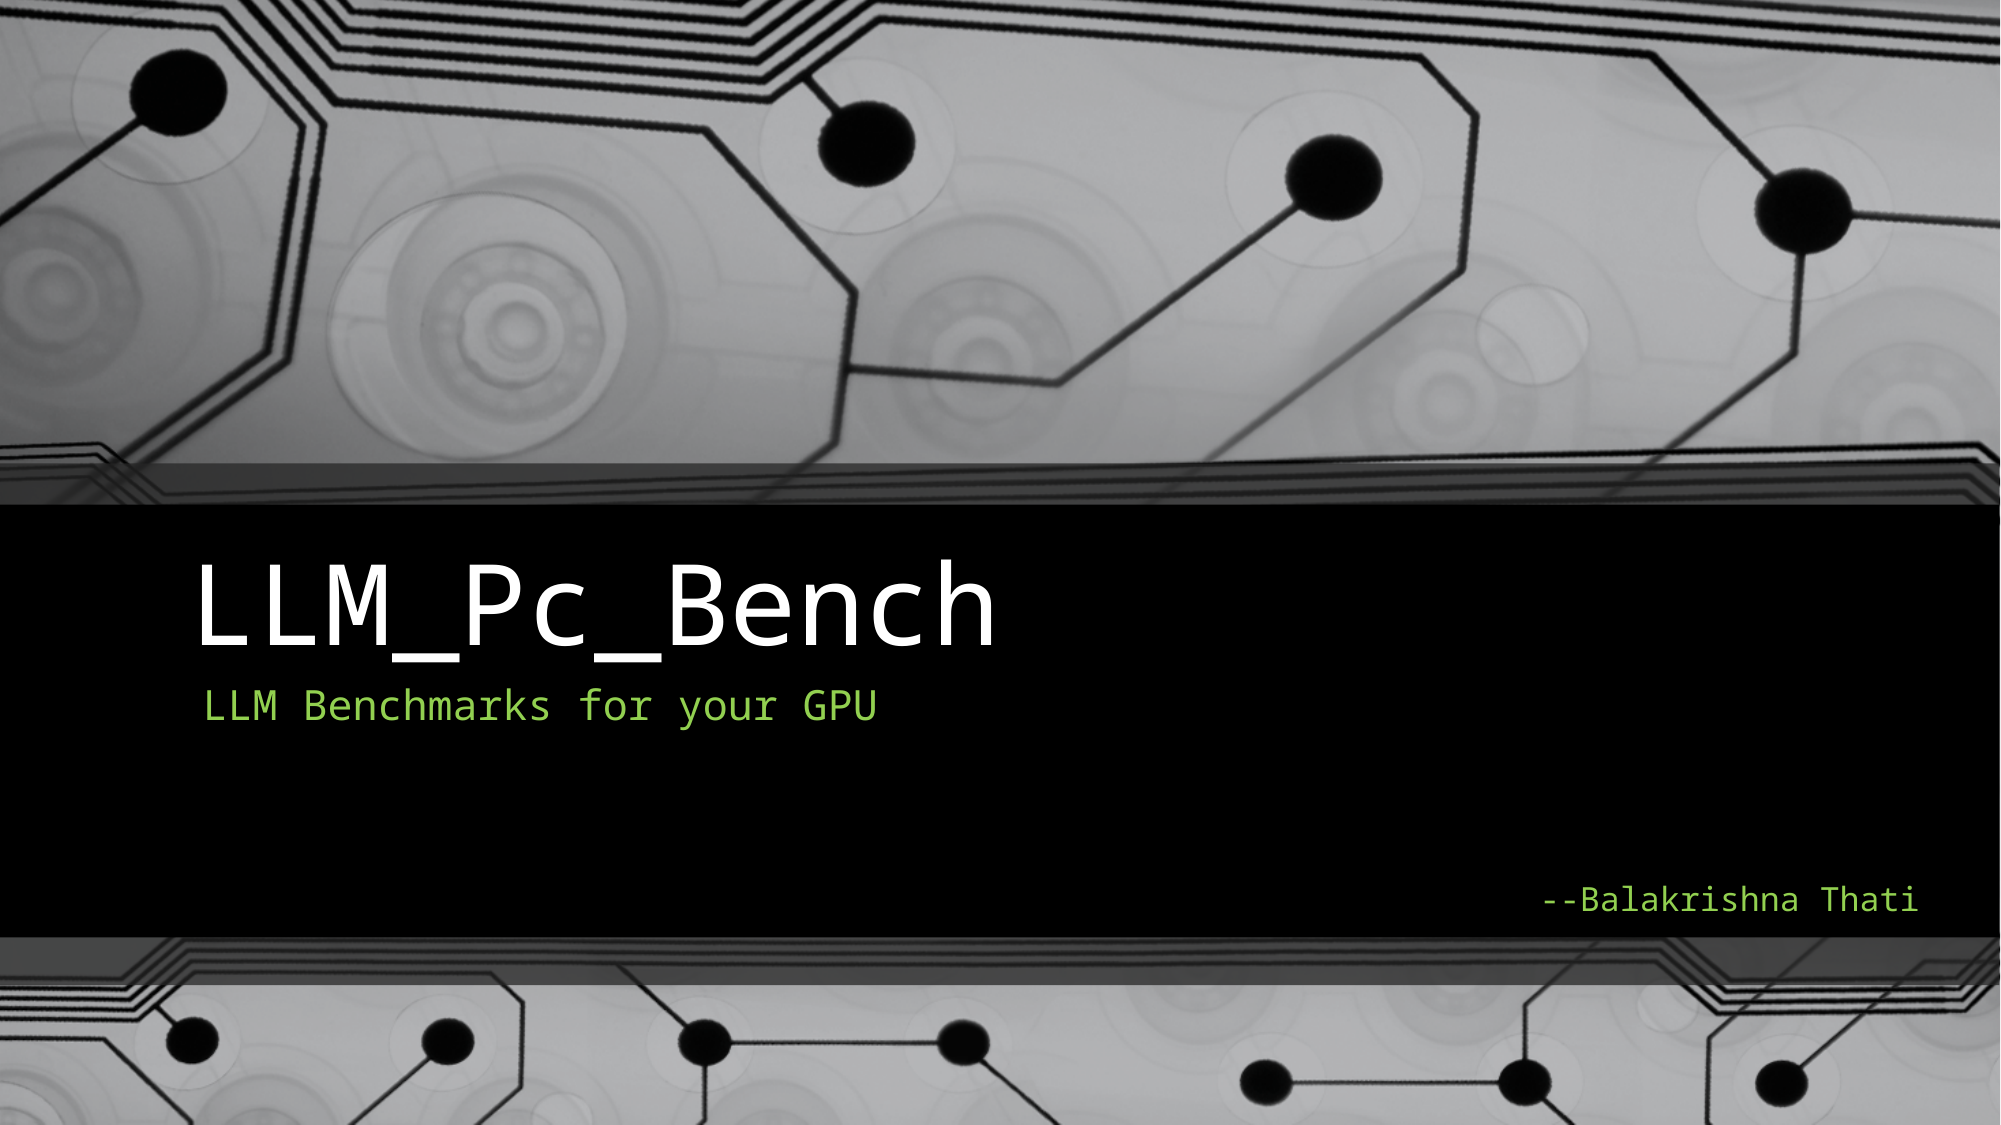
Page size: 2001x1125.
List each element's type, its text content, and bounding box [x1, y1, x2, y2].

picture [0, 0, 2001, 1125]
title LLM_Pc_Bench [174, 519, 1825, 675]
text_box --Balakrishna Thati [1524, 875, 1988, 949]
subtitle LLM Benchmarks for your GPU [187, 676, 1838, 750]
